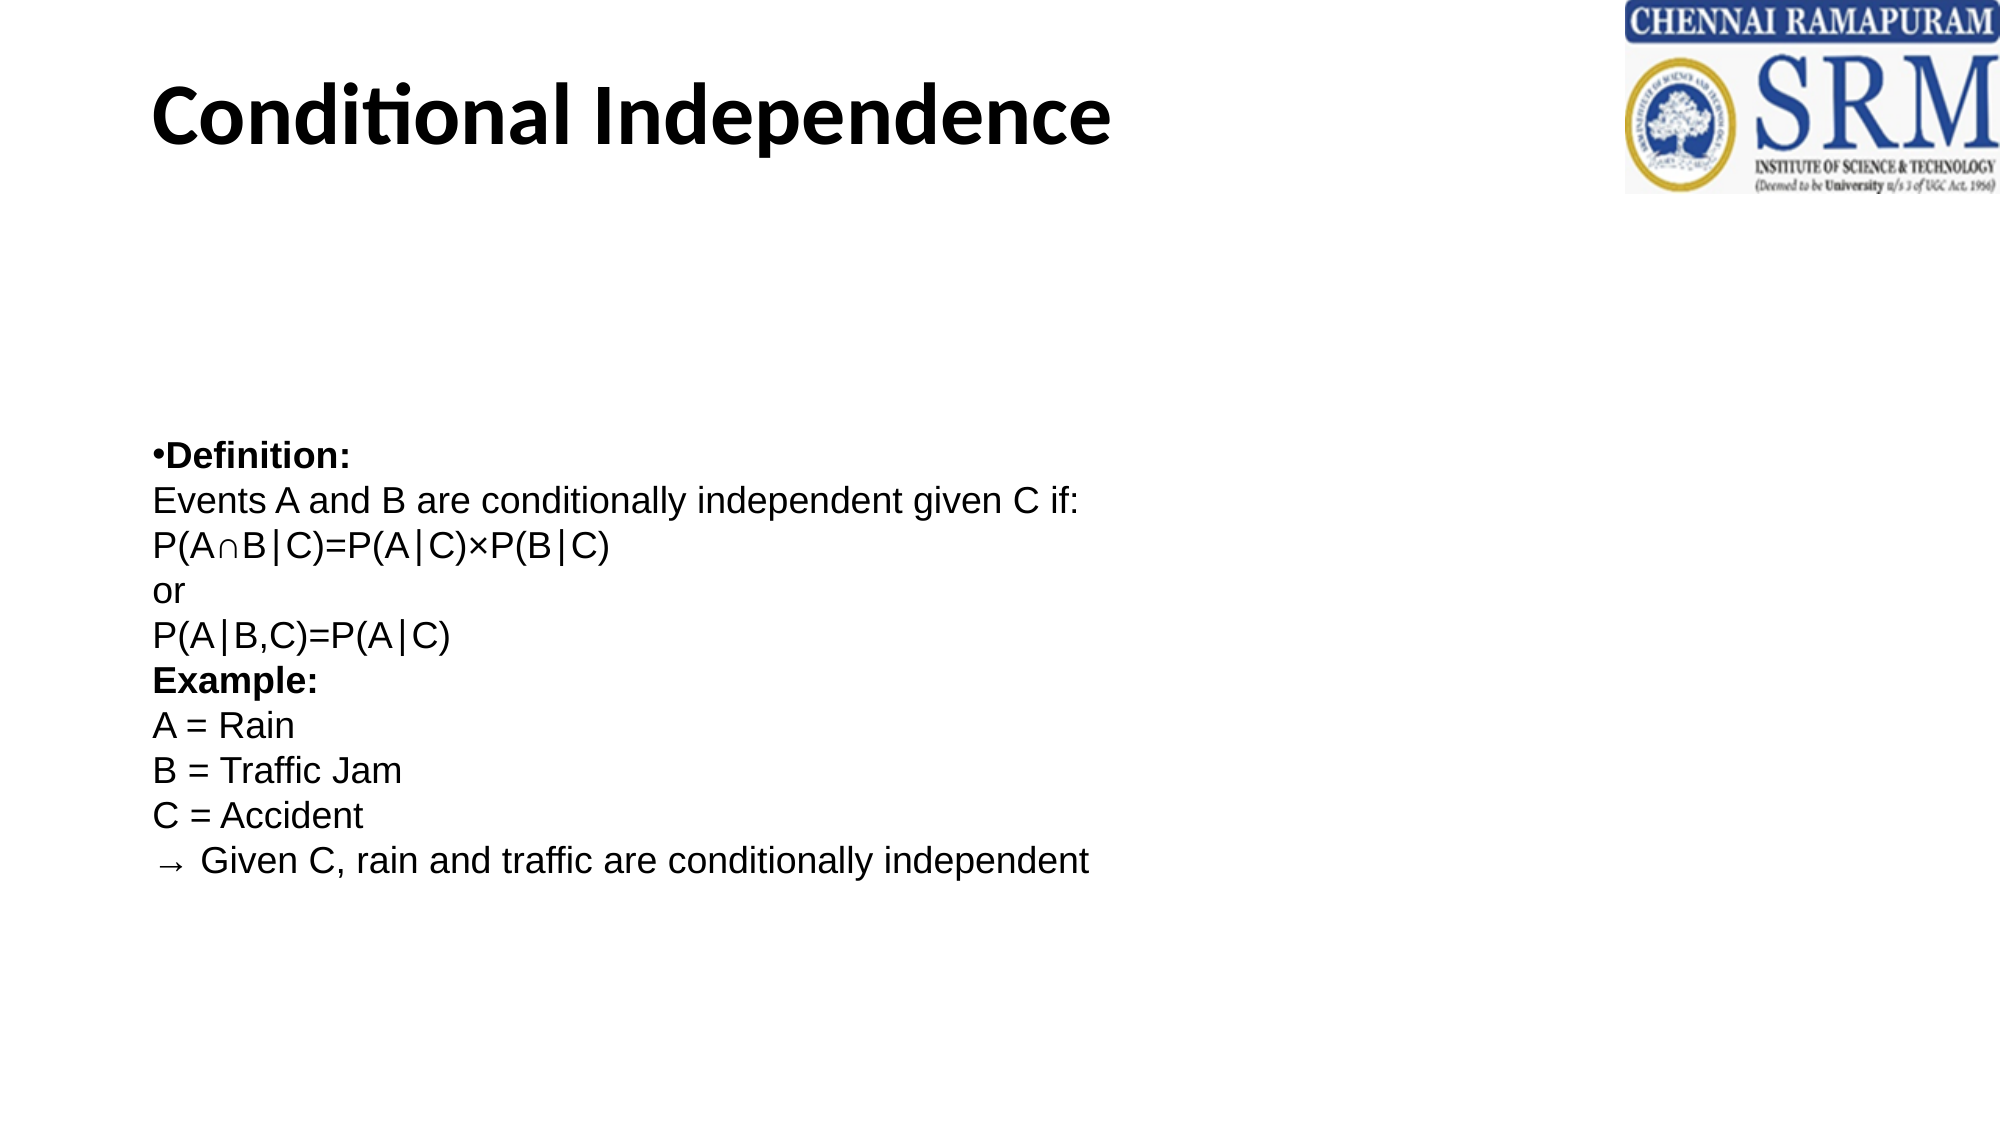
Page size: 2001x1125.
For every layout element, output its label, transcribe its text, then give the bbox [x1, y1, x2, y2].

list Definition: Events A and B are conditionally independent given C if: P(A∩B∣C)=P(A∣C)×P(B∣C) or P(A∣B,C)=P(A∣C) Example: A = Rain B = Traffic Jam C = Accident → Given C, rain and traffic are conditionally independent [137, 329, 1116, 983]
picture [1624, 0, 2000, 194]
title Conditional Independence [137, 59, 1863, 278]
